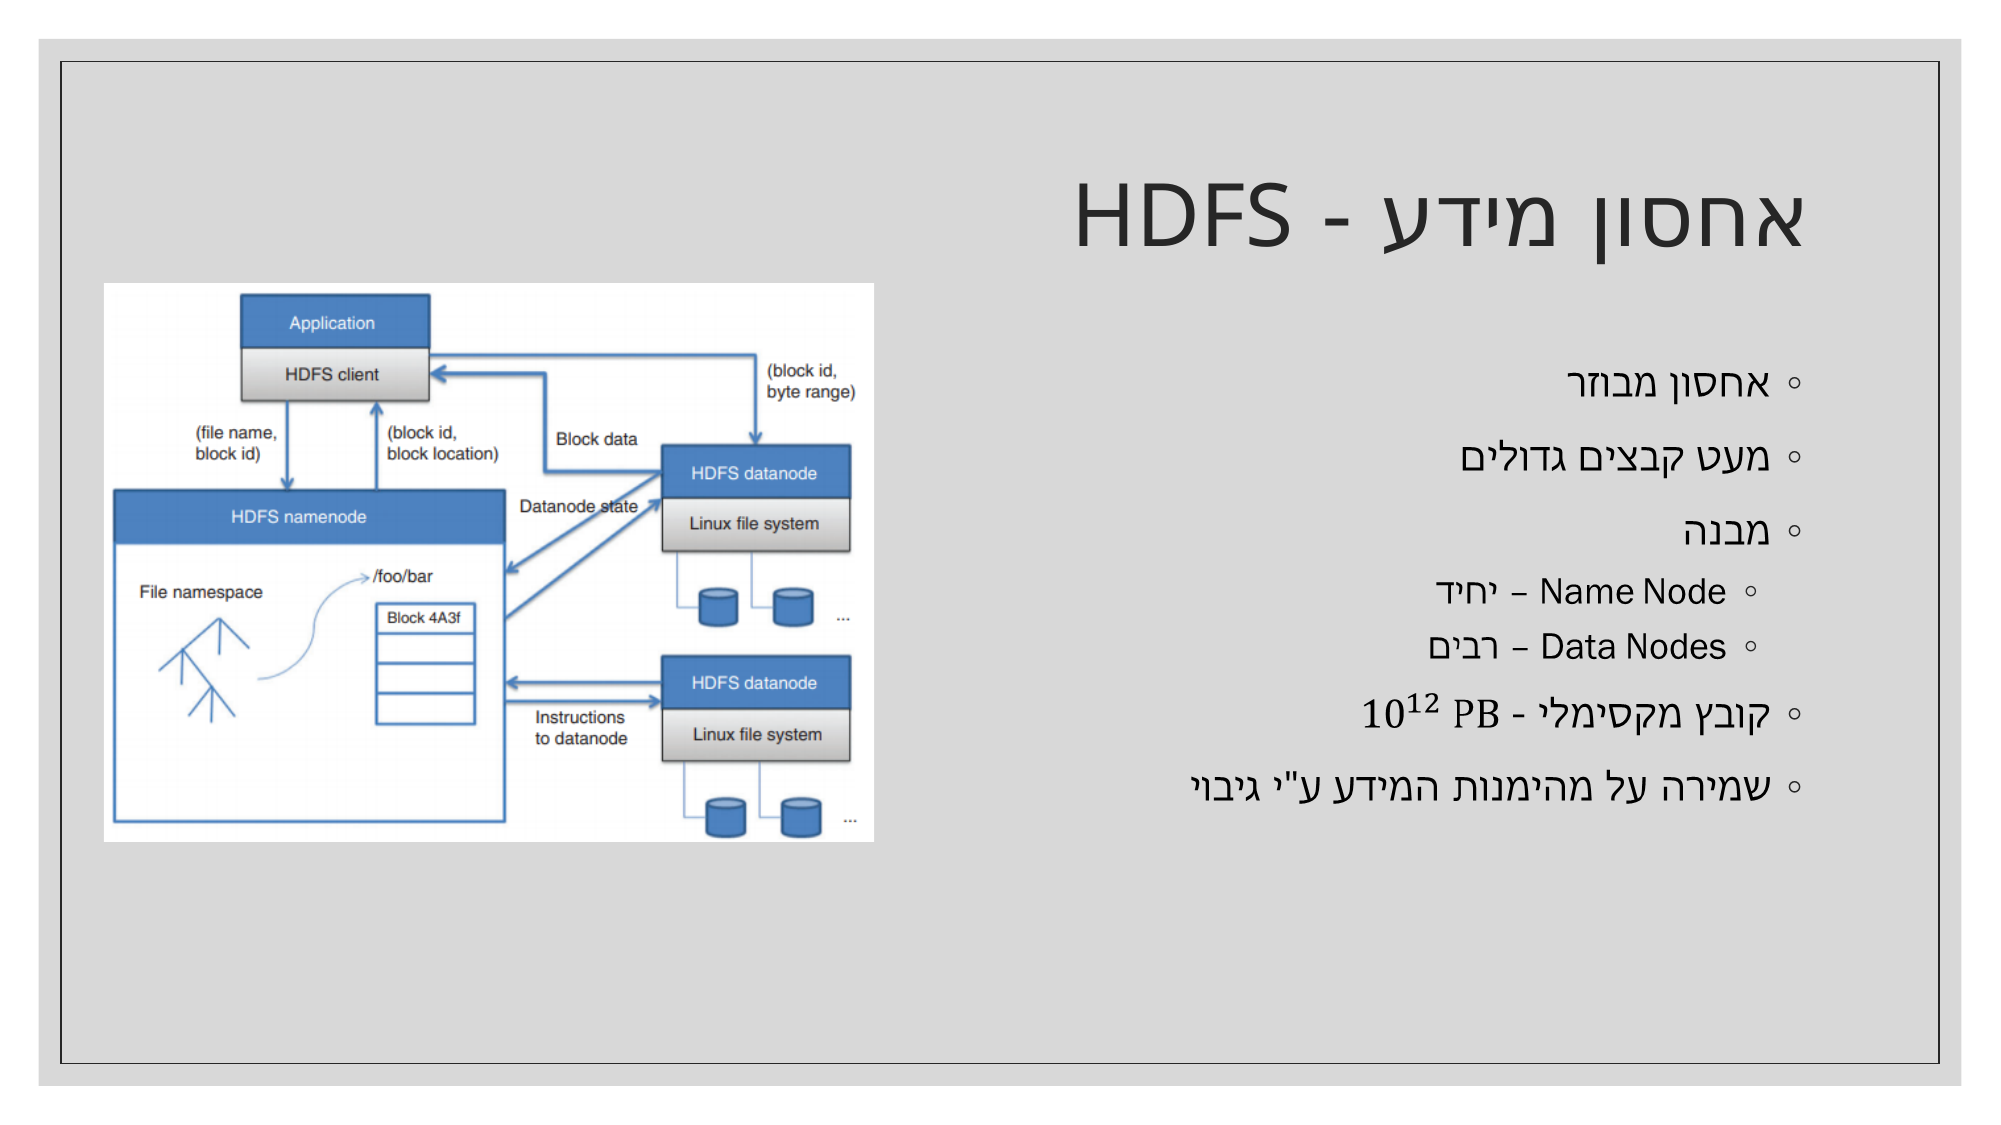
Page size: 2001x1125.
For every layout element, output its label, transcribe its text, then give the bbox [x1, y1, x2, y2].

picture [103, 283, 875, 842]
list [174, 345, 1825, 977]
title אחסון מידע - HDFS [174, 105, 1825, 331]
